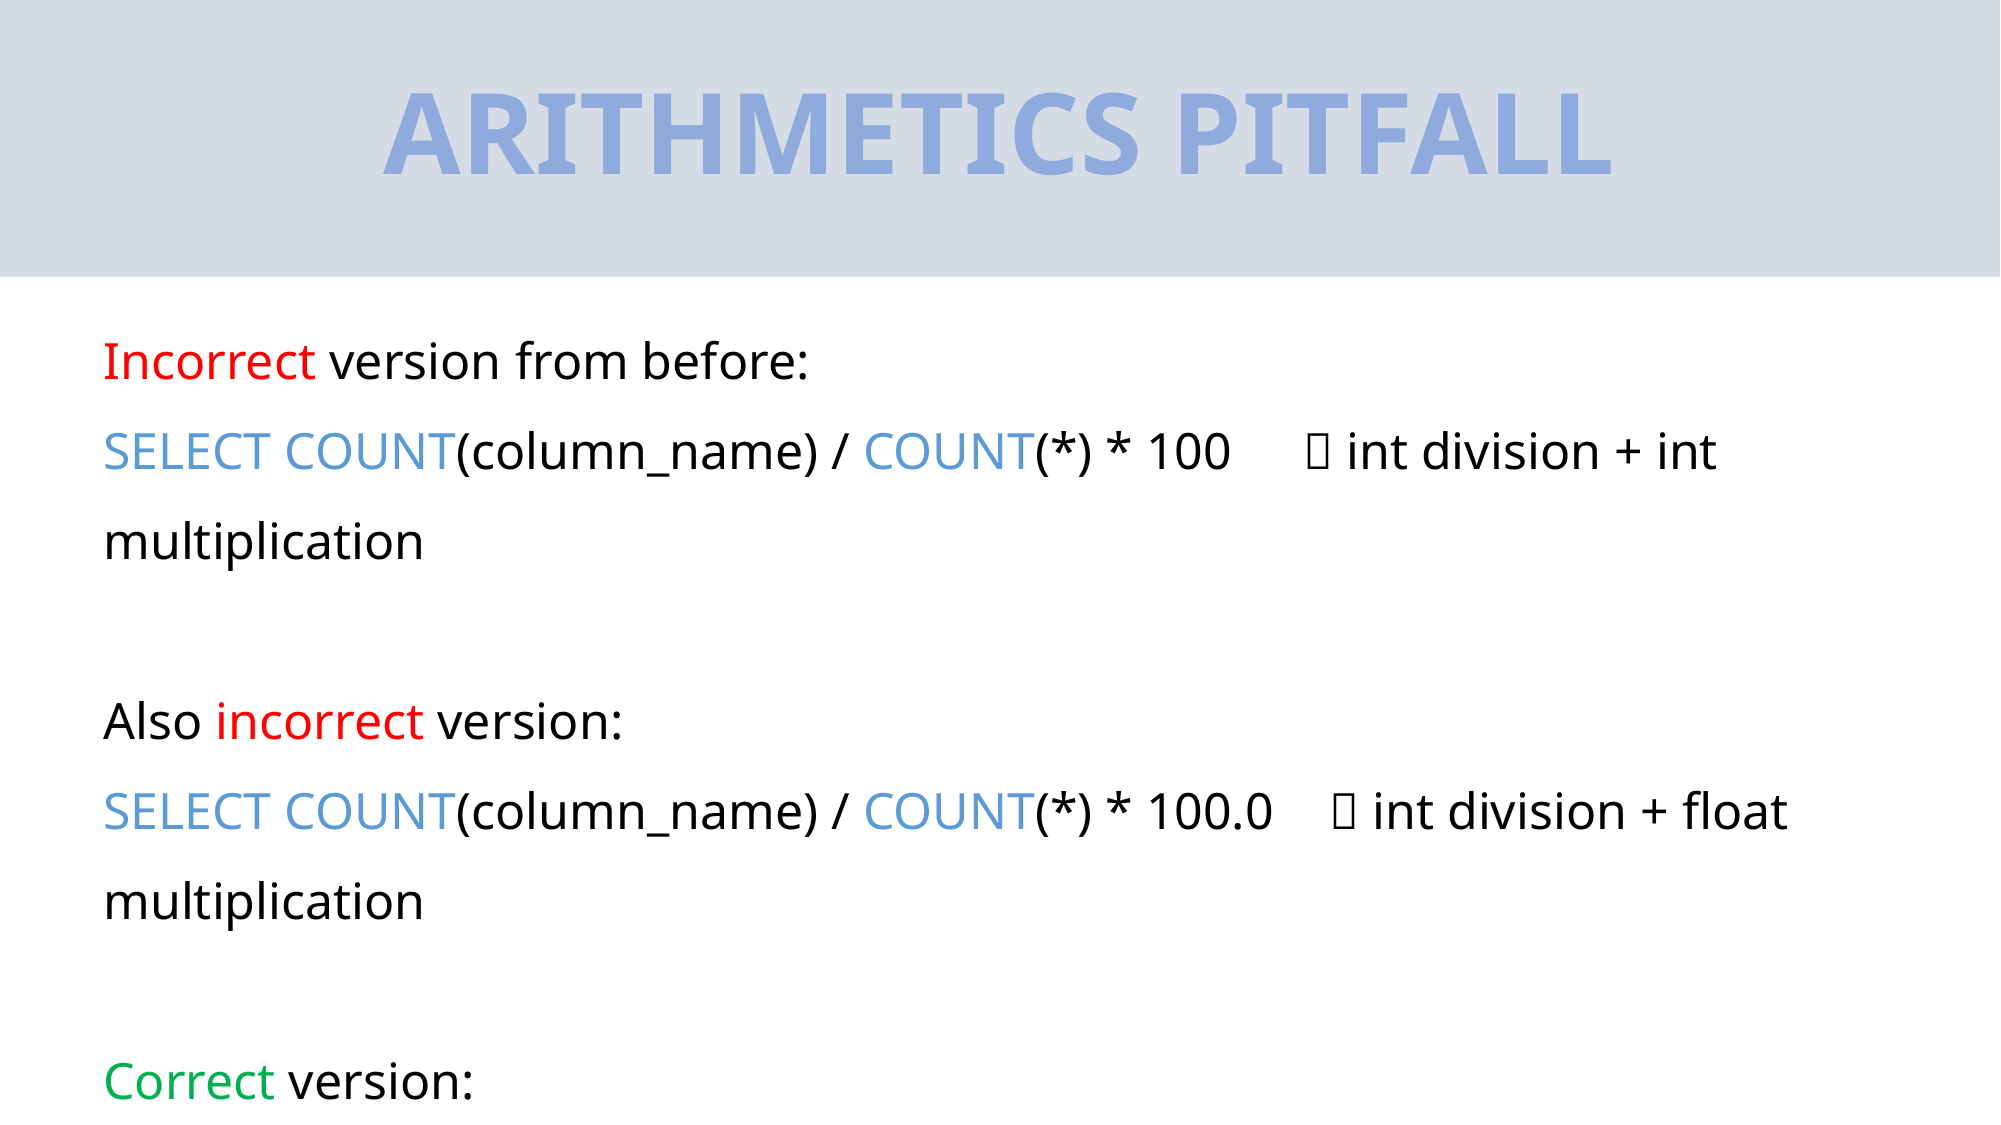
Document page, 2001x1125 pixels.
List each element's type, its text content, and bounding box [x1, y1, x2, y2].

text_box Incorrect version from before: SELECT COUNT(column_name) / COUNT(*) * 100  int division + int multiplication Also incorrect version: SELECT COUNT(column_name) / COUNT(*) * 100.0  int division + float multiplication Correct version: SELECT COUNT(column_name) * 100.0 / COUNT(*)  float multiplication + float division [88, 291, 1912, 1125]
title ARITHMETICS PITFALL [0, 0, 2000, 278]
